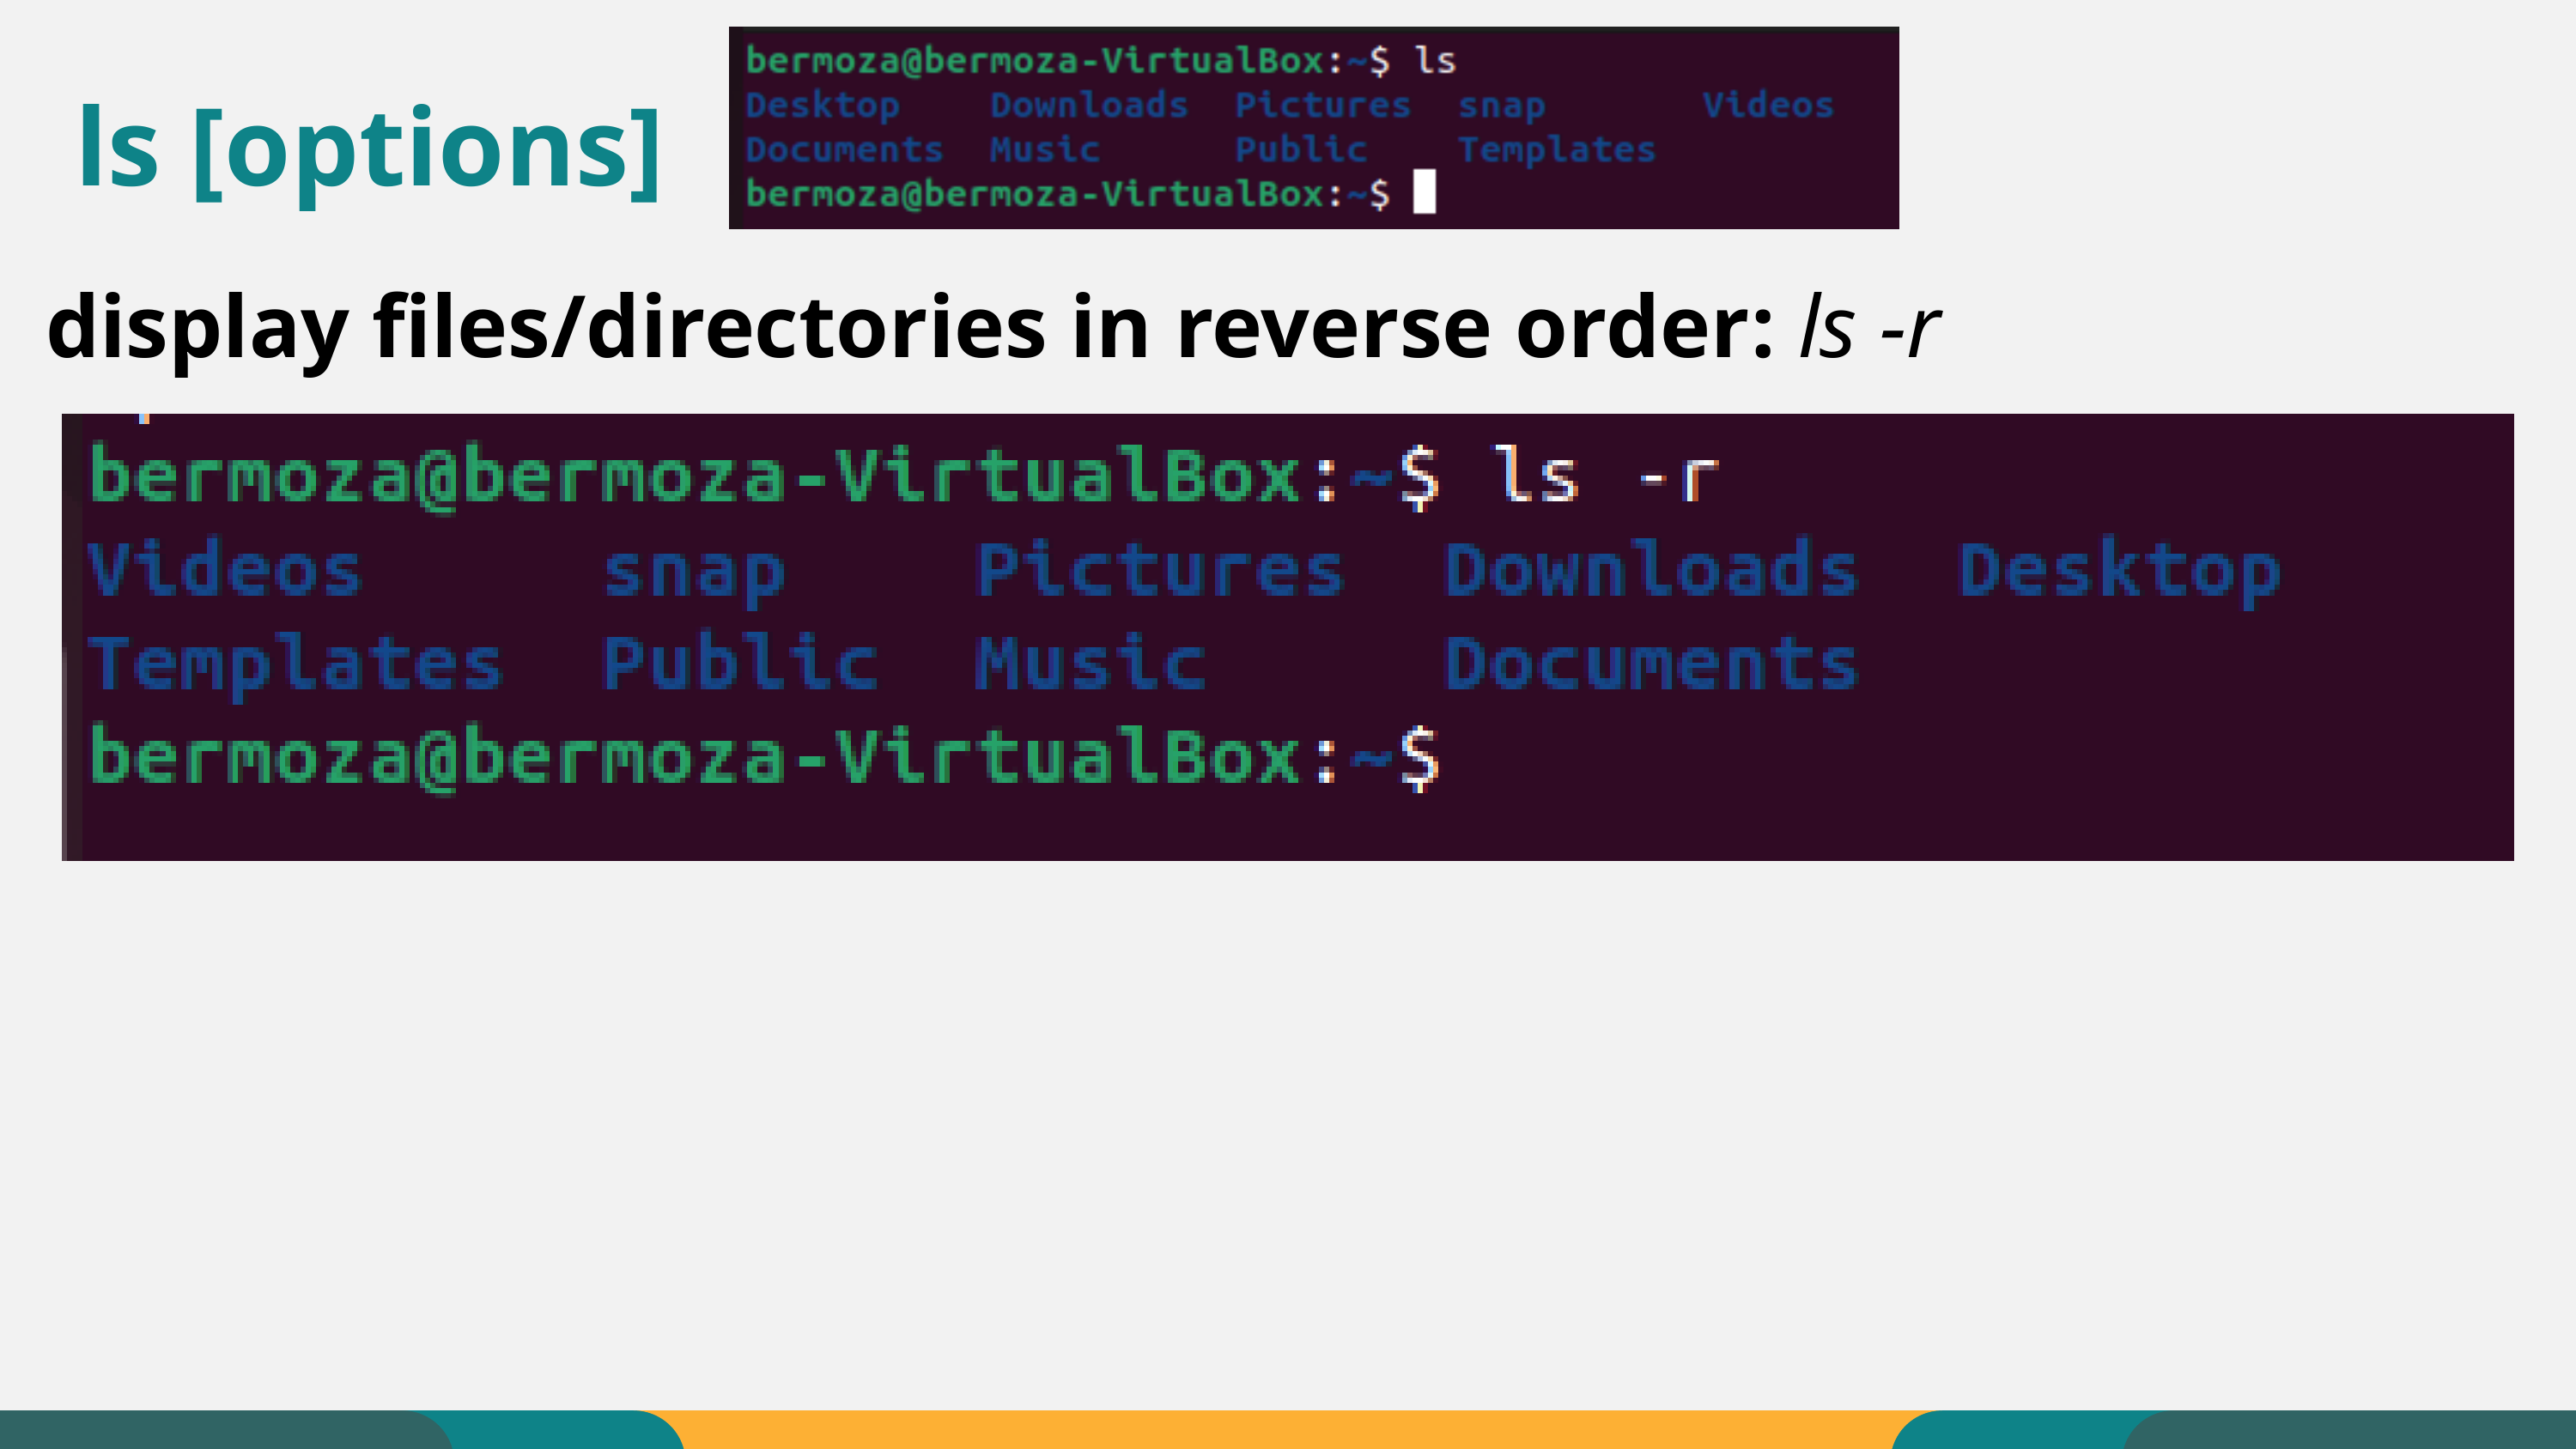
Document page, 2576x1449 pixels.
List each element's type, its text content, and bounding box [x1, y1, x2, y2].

picture [62, 414, 2514, 862]
text_box display files/directories in reverse order: ls -r [46, 271, 2530, 375]
picture [729, 26, 1899, 230]
text_box ls [options] [75, 62, 725, 208]
